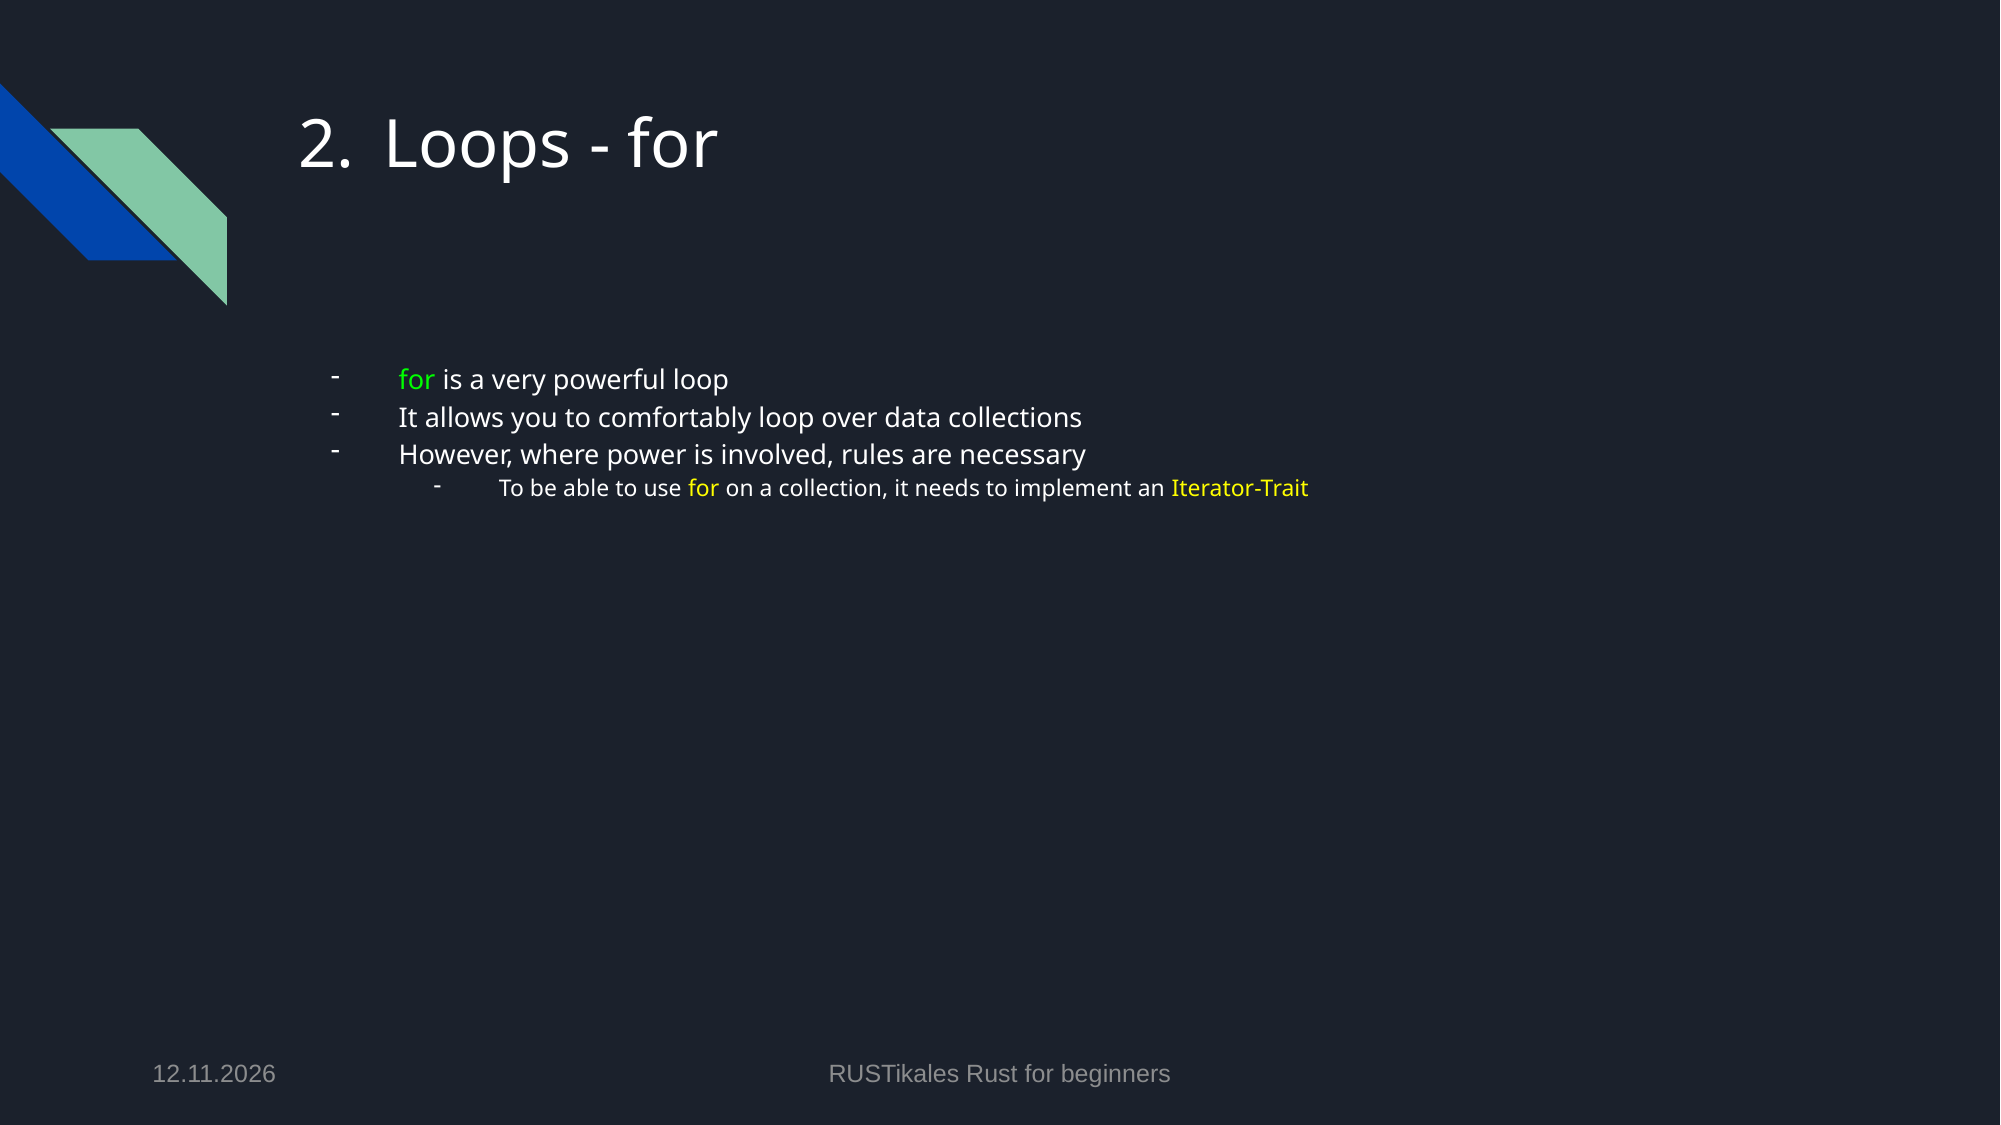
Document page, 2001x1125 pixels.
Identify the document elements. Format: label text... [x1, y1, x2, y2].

list for is a very powerful loop It allows you to comfortably loop over data collections However, where power is involved, rules are necessary To be able to use for on a collection, it needs to implement an Iterator-Trait [283, 342, 1824, 980]
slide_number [137, 1042, 588, 1103]
title Loops - for [283, 86, 1824, 287]
footer RUSTikales Rust for beginners [662, 1042, 1338, 1103]
